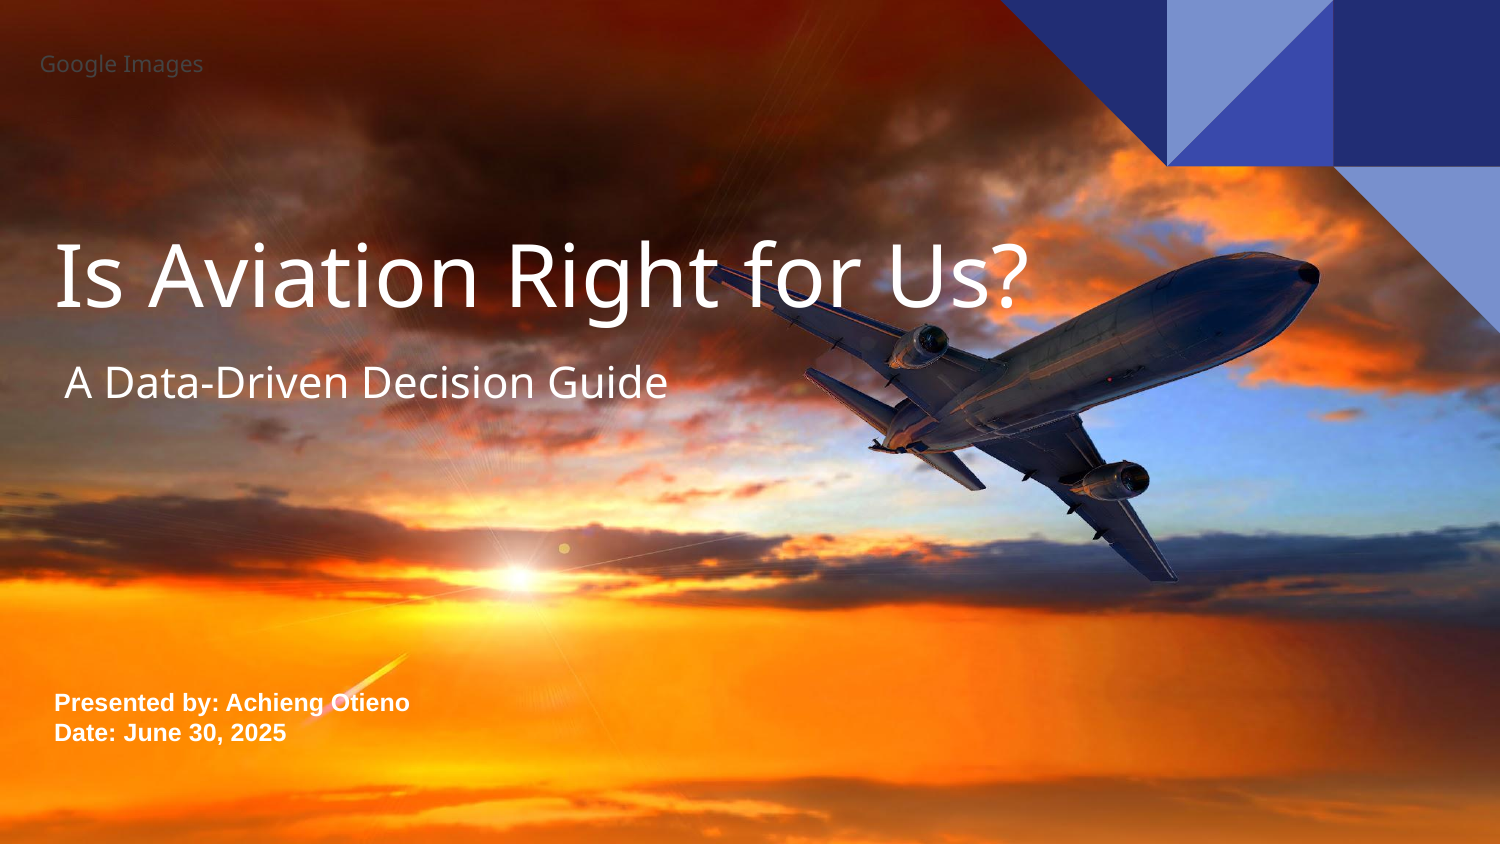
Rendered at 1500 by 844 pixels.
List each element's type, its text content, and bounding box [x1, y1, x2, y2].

title Is Aviation Right for Us? [39, 202, 1475, 341]
text_box Presented by: Achieng Otieno Date: June 30, 2025 [39, 671, 658, 760]
text_box Google Images [24, 34, 613, 101]
picture [0, 0, 1500, 844]
subtitle A Data-Driven Decision Guide [49, 340, 1465, 412]
